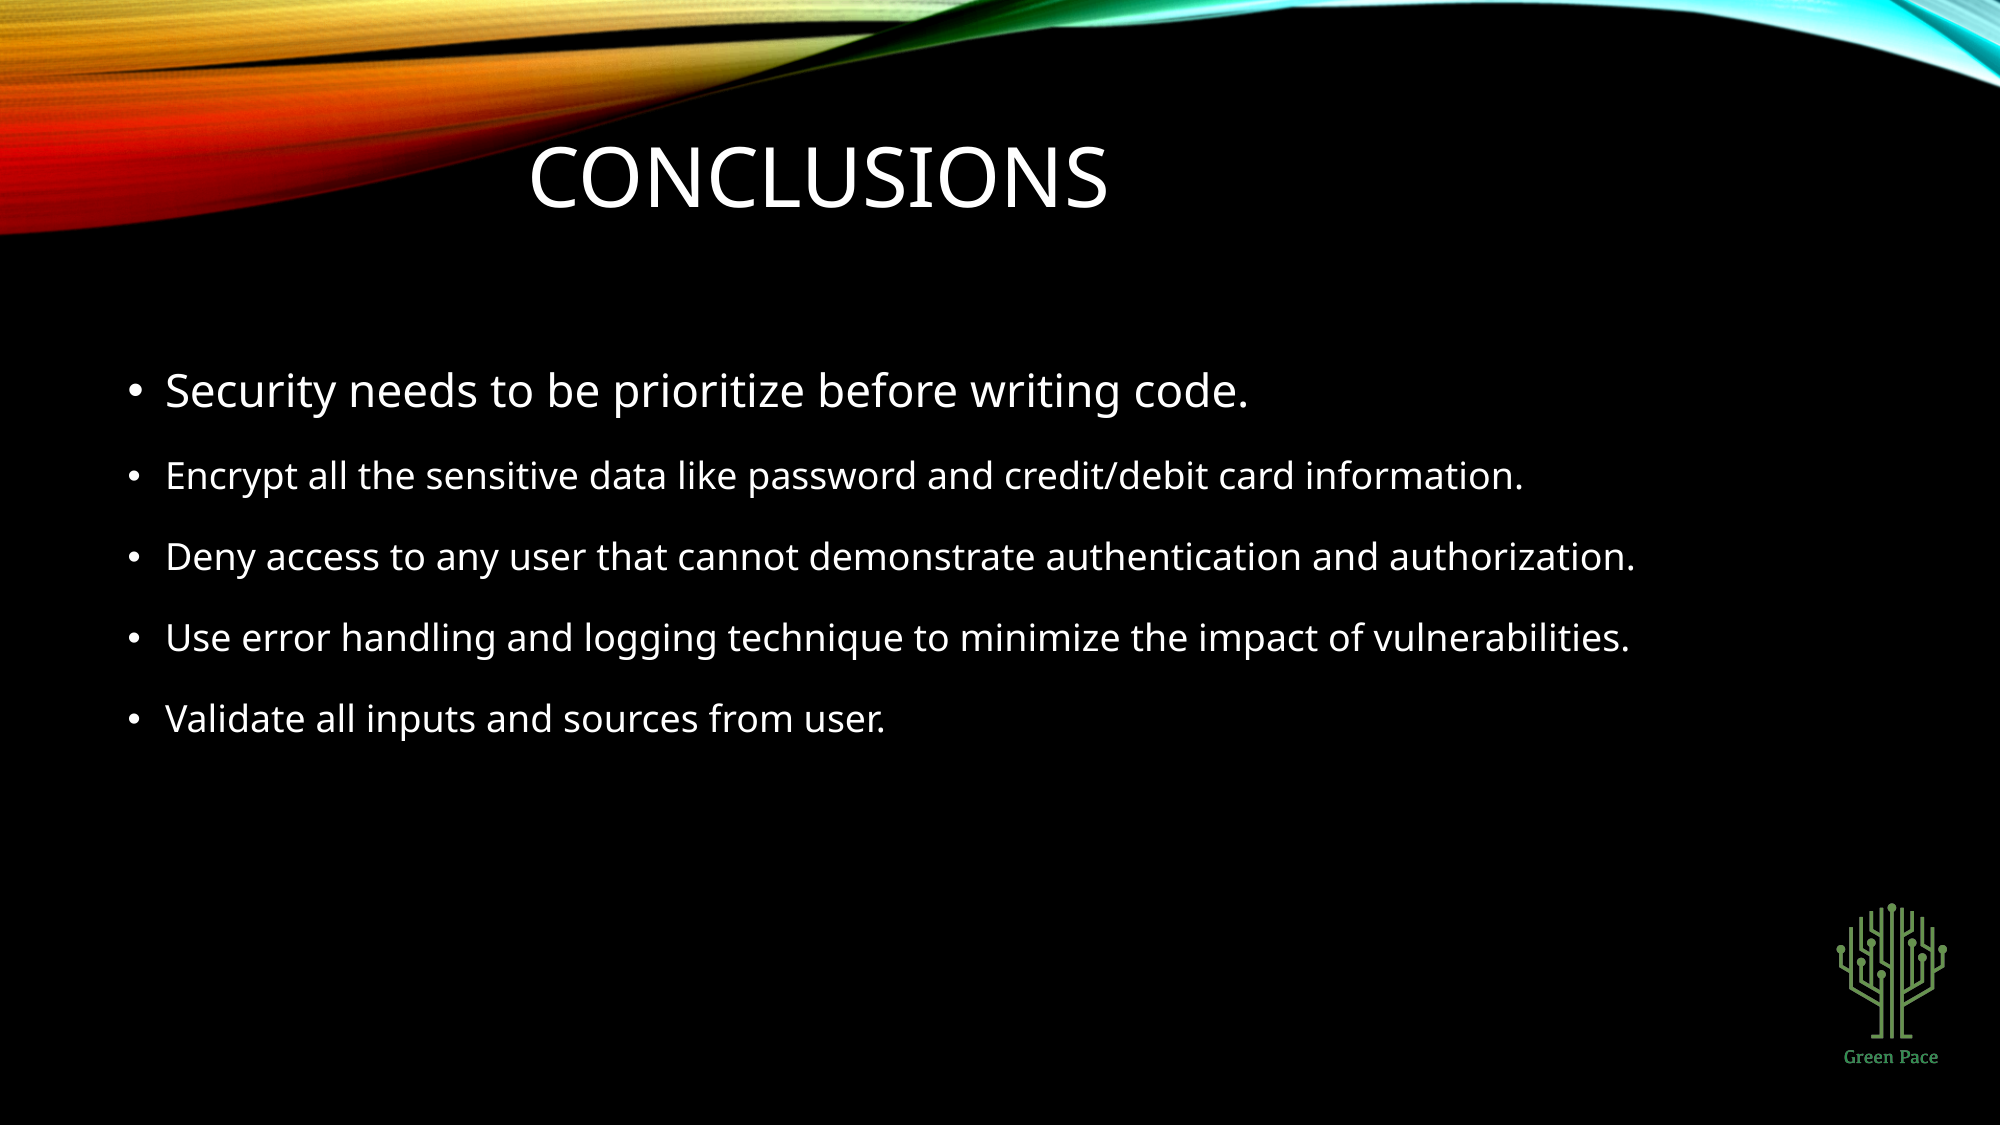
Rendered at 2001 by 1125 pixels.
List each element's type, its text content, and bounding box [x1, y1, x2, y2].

title CONCLUSIONS [112, 74, 1525, 287]
picture [1817, 892, 1964, 1082]
list Security needs to be prioritize before writing code. Encrypt all the sensitive data like password and credit/debit card information. Deny access to any user that cannot demonstrate authentication and authorization. Use error handling and logging technique to minimize the impact of vulnerabilities. Validate all inputs and sources from user. [112, 360, 1888, 1021]
picture [0, 0, 2000, 237]
